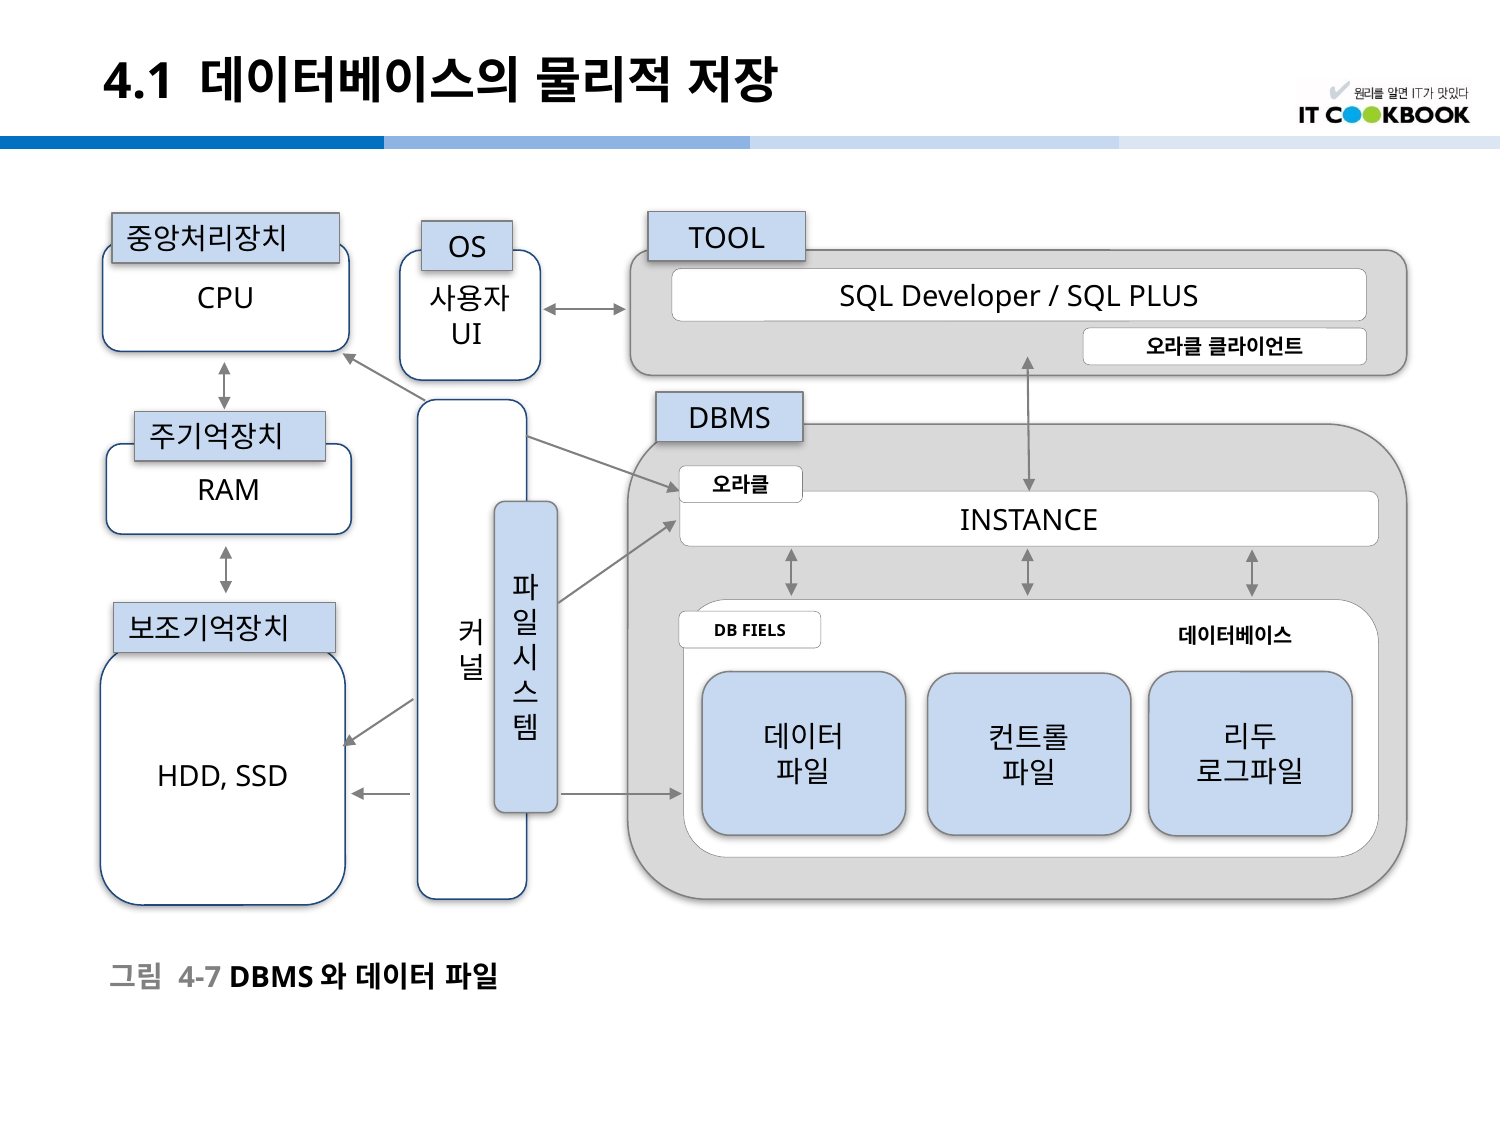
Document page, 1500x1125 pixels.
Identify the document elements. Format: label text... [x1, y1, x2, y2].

text_box 보조기억장치 [113, 602, 336, 653]
text_box DB FIELS [676, 609, 823, 651]
text_box 중앙처리장치 [111, 212, 340, 264]
text_box [681, 597, 1381, 860]
text_box 리두 로그파일 [1147, 670, 1353, 837]
text_box INSTANCE [677, 489, 1381, 549]
text_box 파일시스템 [493, 500, 559, 814]
text_box RAM [105, 443, 353, 535]
text_box TOOL [647, 211, 806, 262]
text_box 데이터 파일 [701, 670, 907, 836]
text_box [629, 249, 1408, 377]
text_box SQL Developer / SQL PLUS [669, 266, 1369, 324]
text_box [342, 353, 426, 401]
text_box OS [421, 220, 513, 271]
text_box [342, 698, 414, 747]
text_box [626, 423, 1408, 900]
text_box 컨트롤 파일 [926, 672, 1132, 836]
text_box 오라클 클라이언트 [1081, 325, 1369, 367]
text_box CPU [101, 246, 350, 353]
picture [1295, 78, 1473, 125]
text_box 그림 4-7 DBMS와 데이터 파일 [94, 952, 408, 1000]
title 4.1 데이터베이스의 물리적 저장 [88, 32, 1330, 124]
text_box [525, 435, 681, 492]
text_box 주기억장치 [134, 411, 326, 462]
text_box 사용자 UI [399, 249, 542, 381]
text_box 커 널 [416, 398, 528, 900]
text_box 오라클 [678, 463, 805, 505]
text_box DBMS [655, 391, 804, 442]
text_box 데이터베이스 [1161, 613, 1339, 657]
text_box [557, 520, 677, 604]
text_box HDD, SSD [99, 658, 347, 906]
